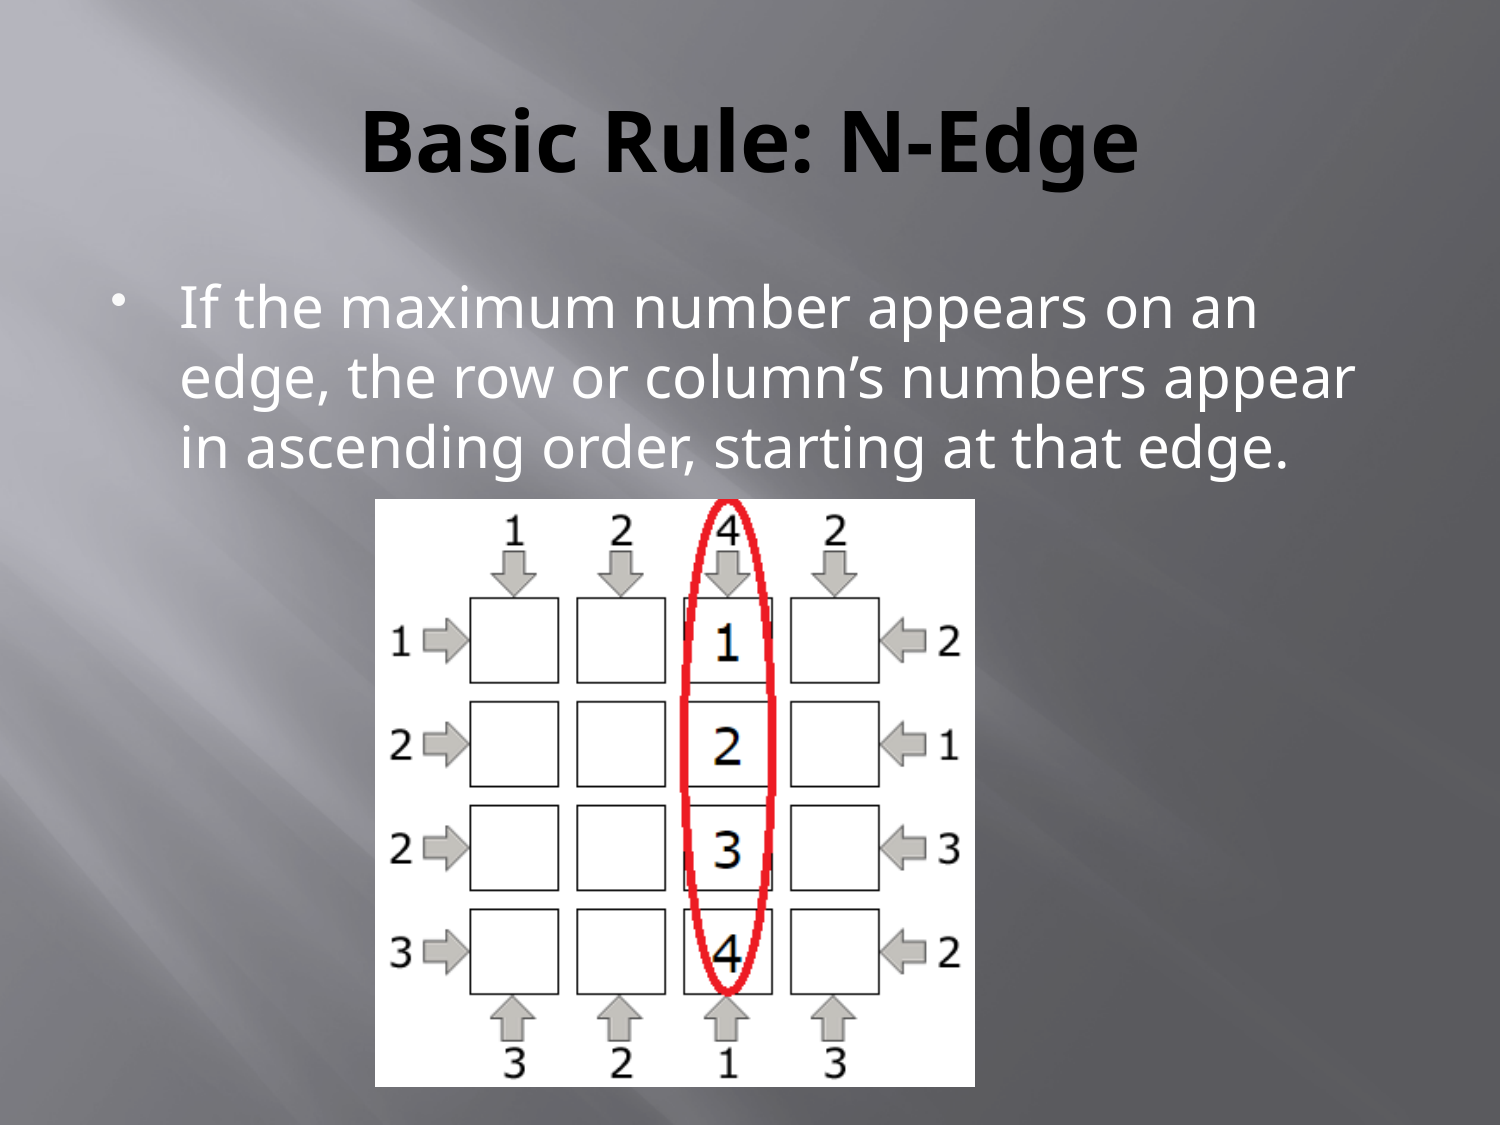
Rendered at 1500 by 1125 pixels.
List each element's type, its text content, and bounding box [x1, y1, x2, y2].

list If the maximum number appears on an edge, the row or column’s numbers appear in ascending order, starting at that edge. [75, 262, 1425, 1035]
picture [374, 499, 976, 1087]
title Basic Rule: N-Edge [75, 45, 1425, 233]
